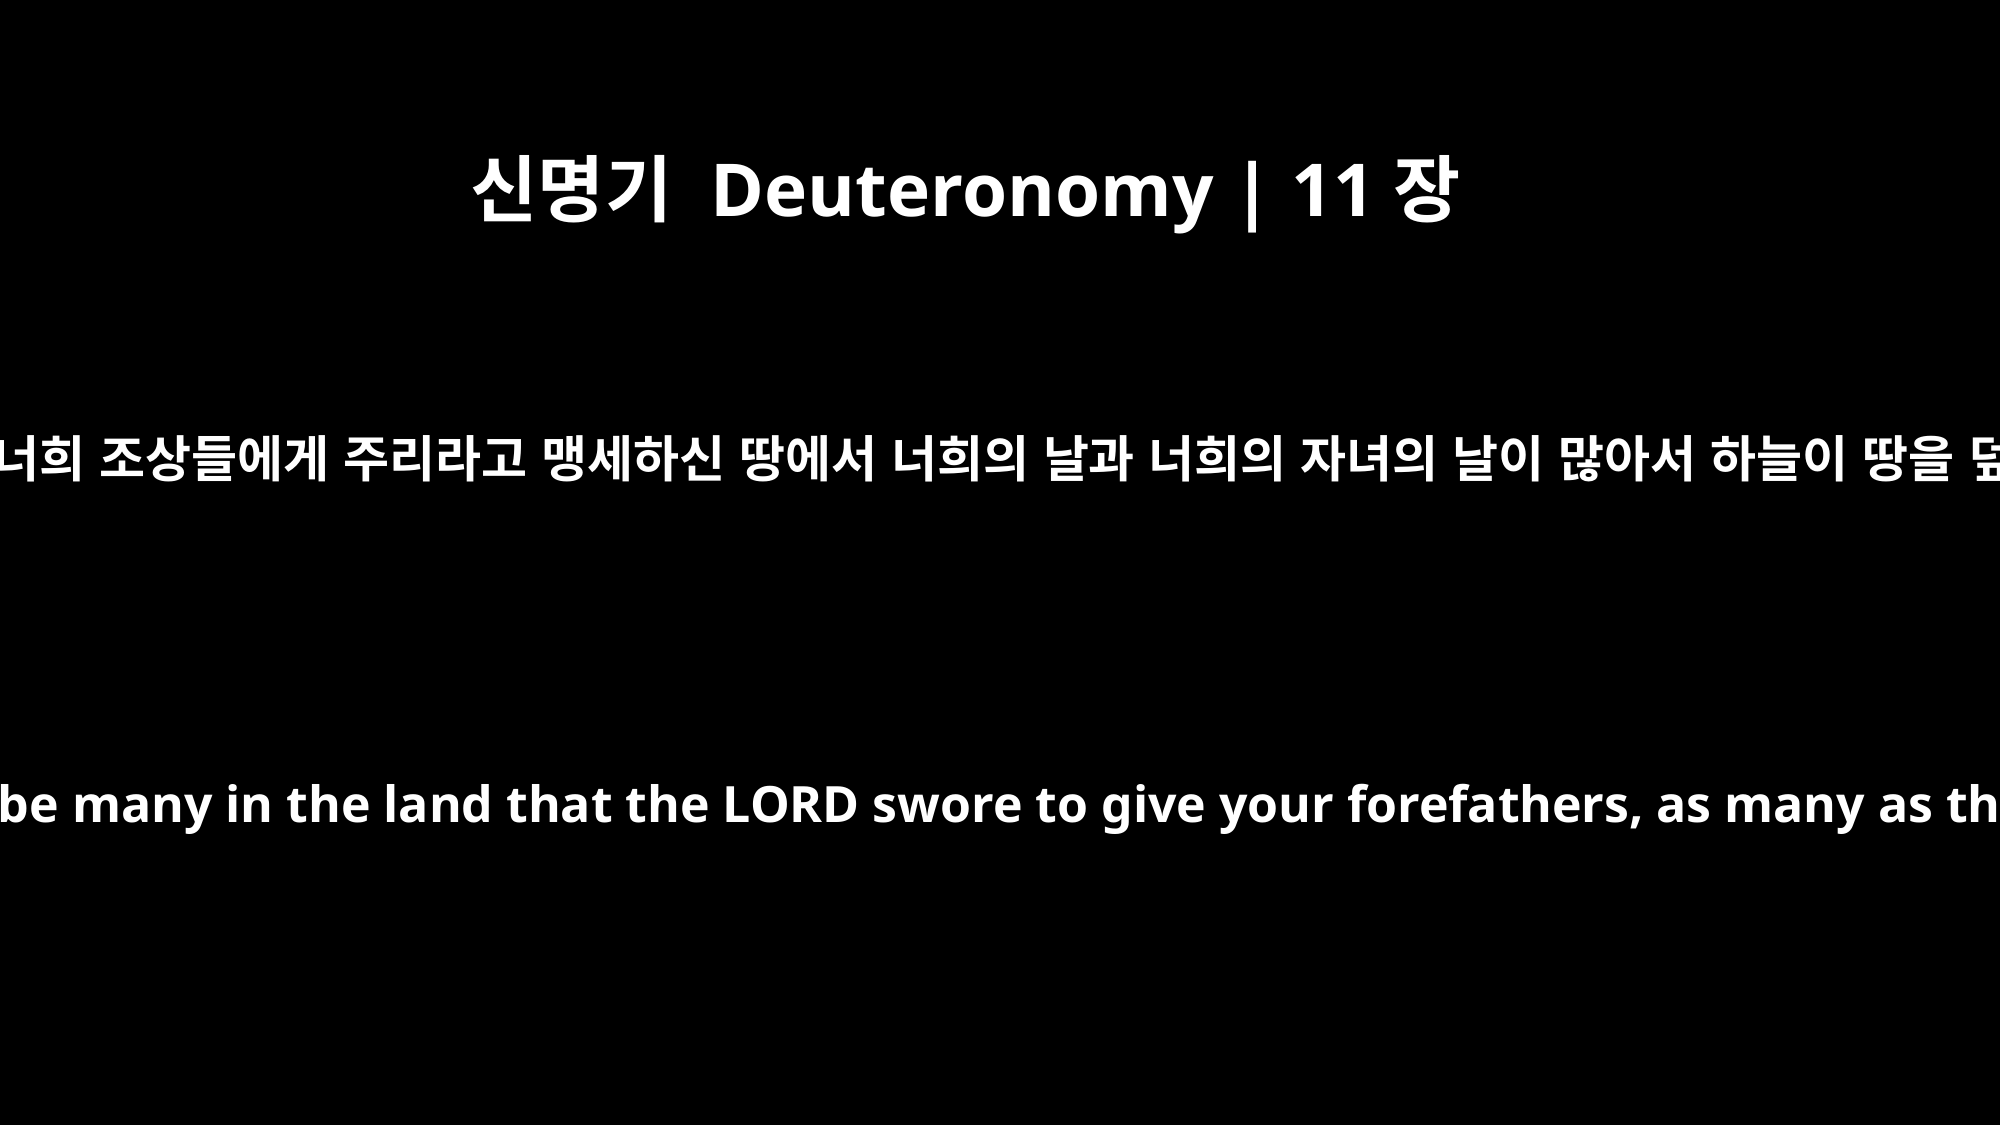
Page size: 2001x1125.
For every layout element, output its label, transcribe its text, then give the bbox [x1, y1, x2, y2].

text_box 신명기 Deuteronomy | 11장 [456, 136, 1476, 239]
text_box 21 그리하면 여호와께서 너희 조상들에게 주리라고 맹세하신 땅에서 너희의 날과 너희의 자녀의 날이 많아서 하늘이 땅을 덮는 날과 같으리라 [0, 359, 2000, 495]
text_box so that your days and the days of your children may be many in the land that the LORD swore to give your forefathers, as many as the days that the heavens are above the earth. [0, 764, 2000, 840]
